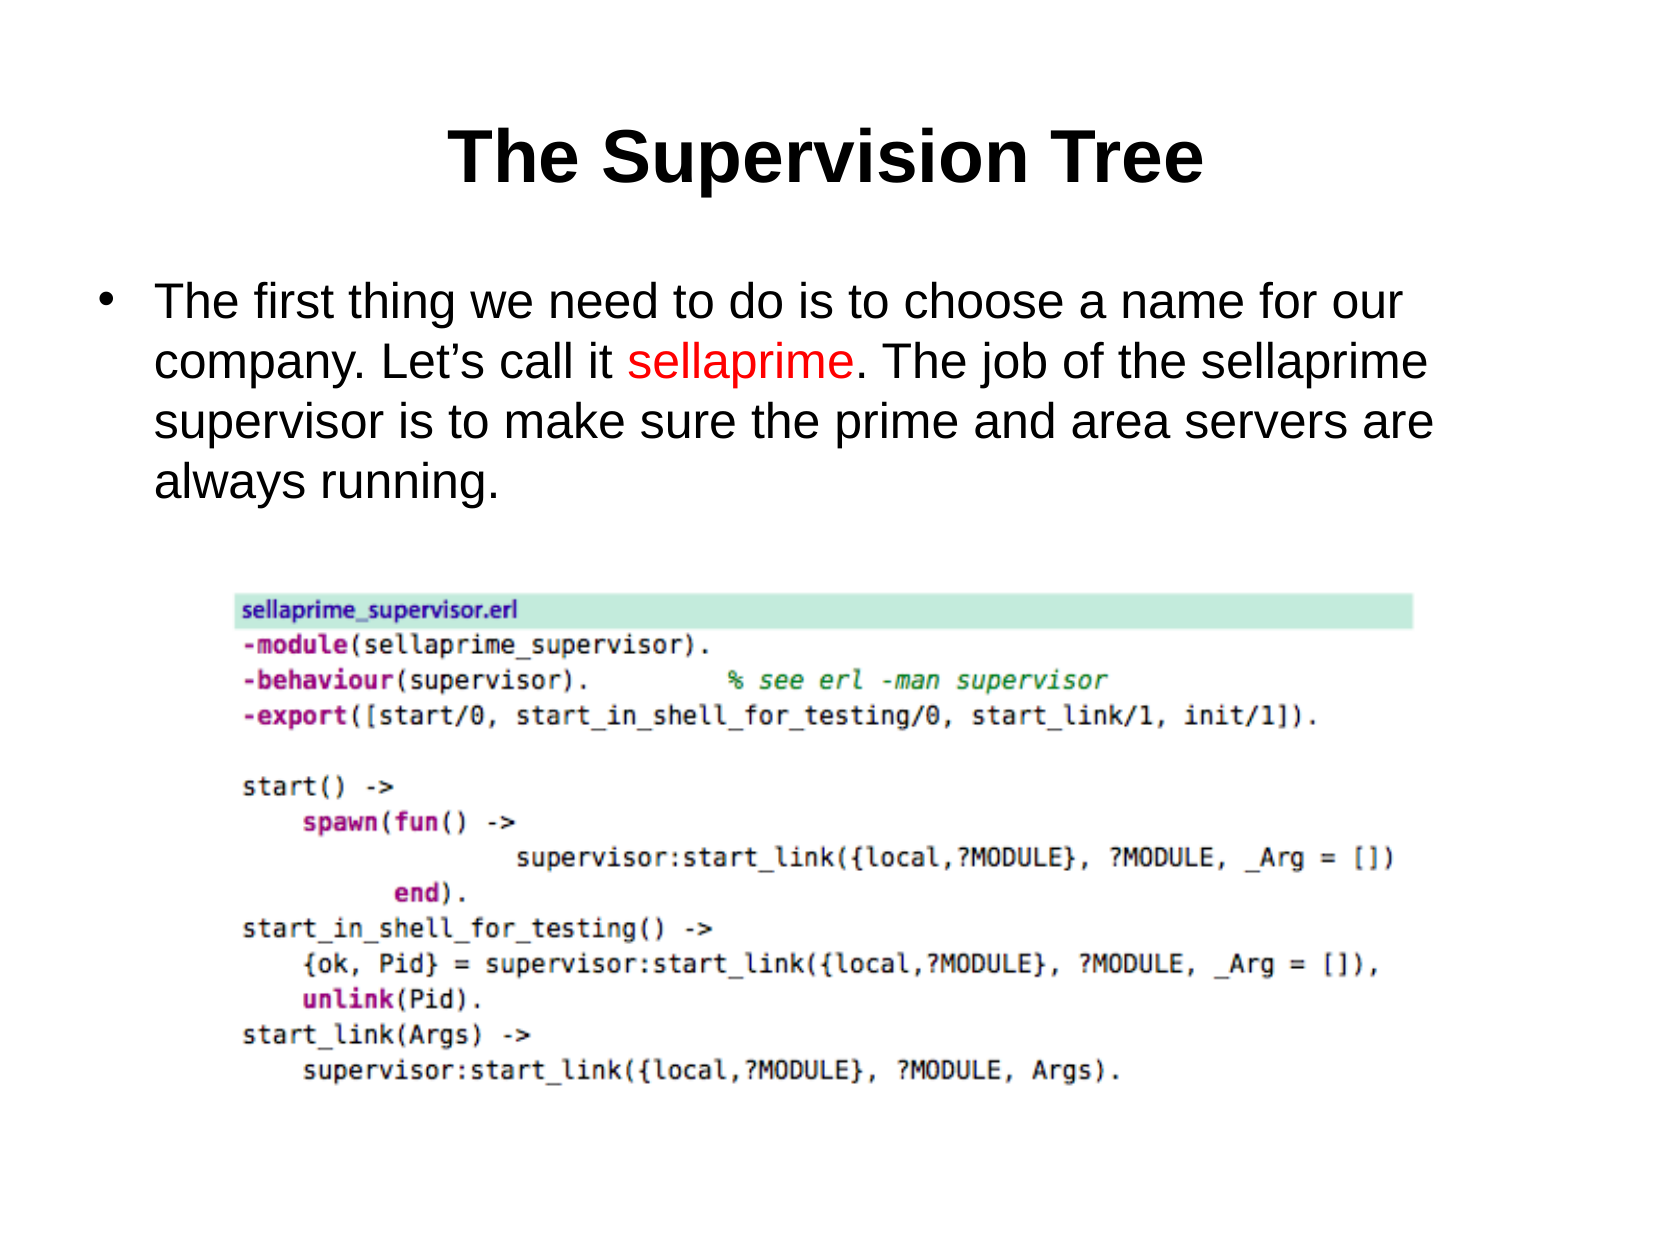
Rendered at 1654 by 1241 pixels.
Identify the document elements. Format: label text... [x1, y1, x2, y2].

title The Supervision Tree [82, 49, 1571, 257]
text_box The first thing we need to do is to choose a name for our company. Let’s call it sellaprime. The job of the sellaprime supervisor is to make sure the prime and area servers are always running. [82, 260, 1571, 516]
picture [226, 580, 1424, 1090]
